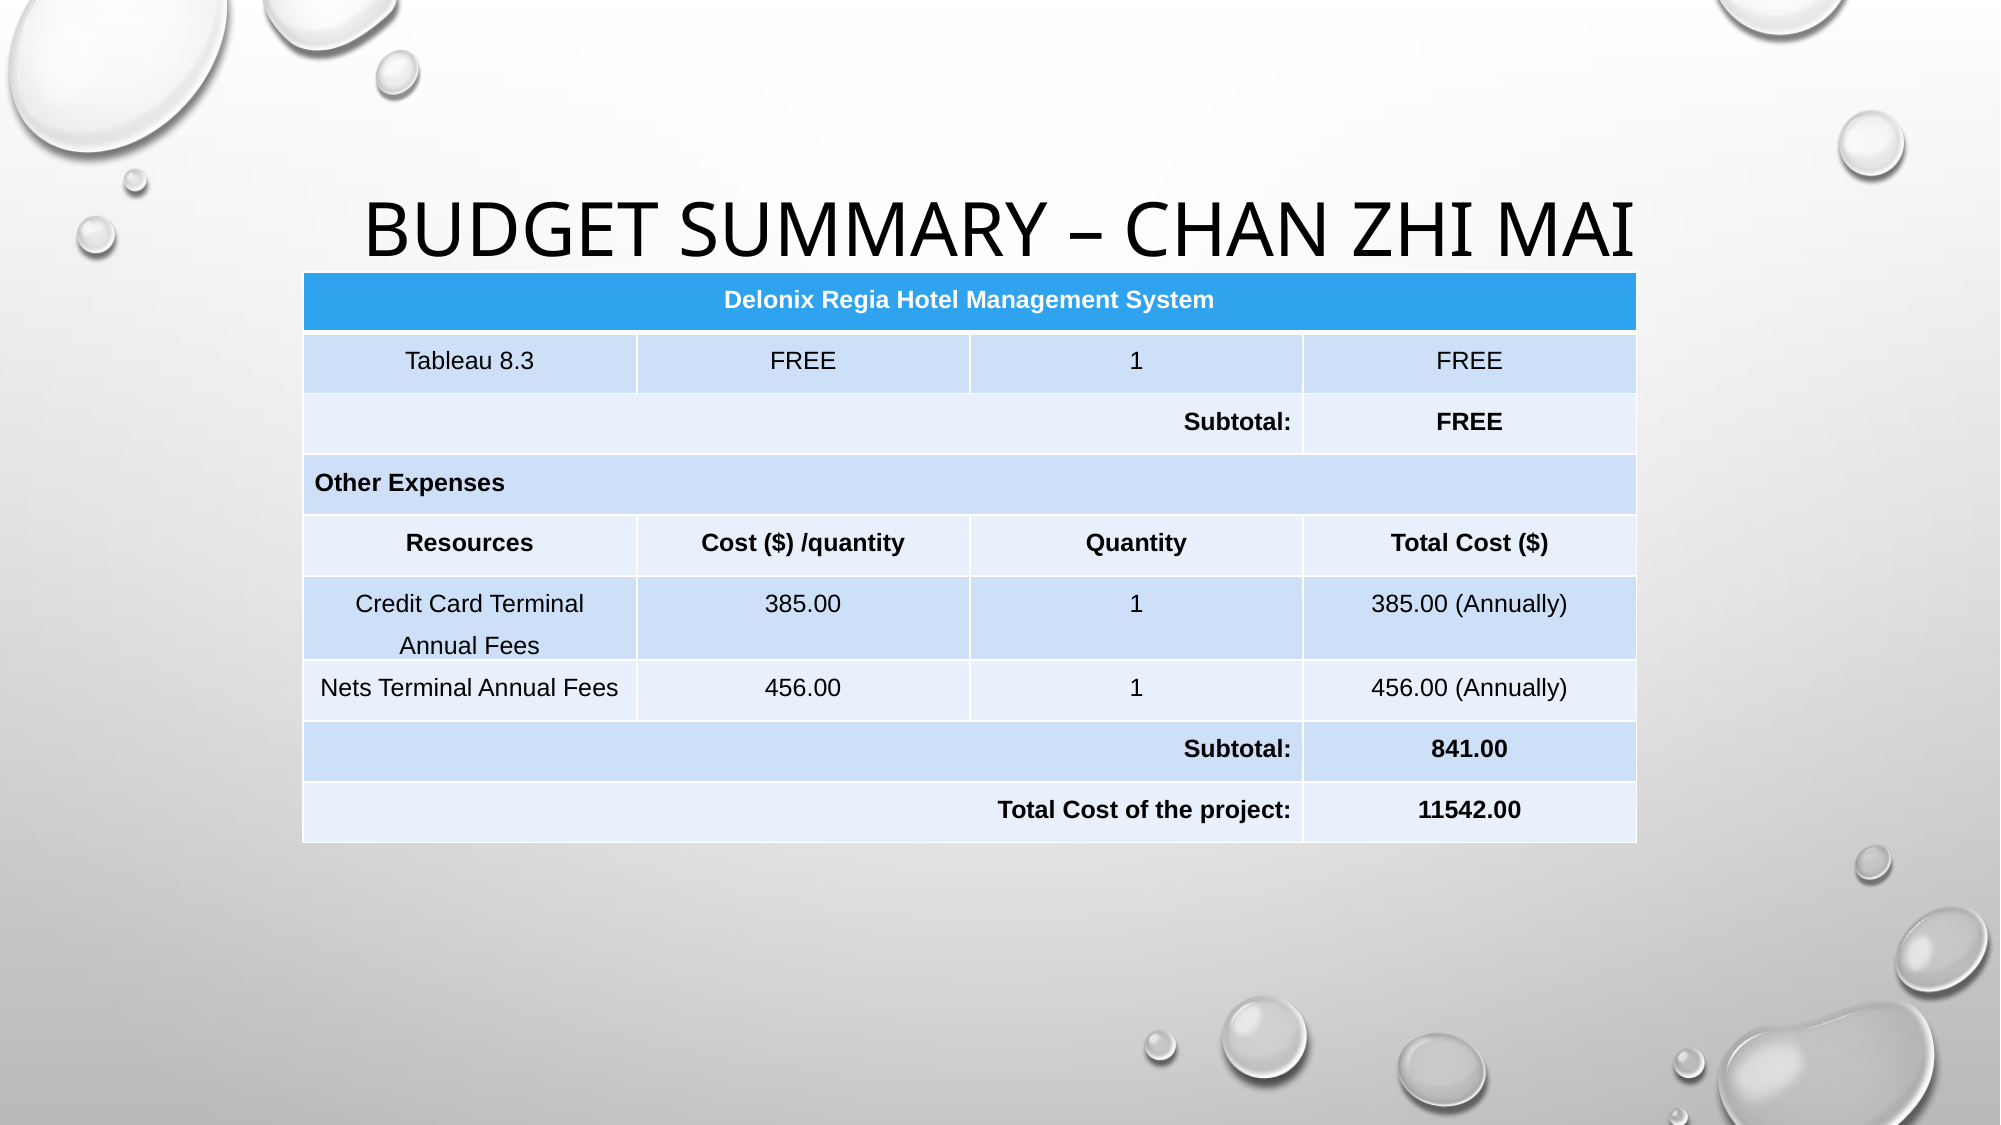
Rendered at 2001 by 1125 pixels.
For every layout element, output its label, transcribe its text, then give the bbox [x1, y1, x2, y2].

table_cell 1 [971, 661, 1302, 720]
table_cell Subtotal: [304, 394, 1302, 453]
table_cell 456.00 (Annually) [1304, 661, 1636, 720]
table_cell 841.00 [1304, 722, 1636, 781]
table_cell Credit Card Terminal Annual Fees [304, 577, 636, 659]
table_cell FREE [1304, 335, 1636, 393]
table_cell 385.00 (Annually) [1304, 577, 1636, 659]
picture [0, 0, 2000, 1125]
table_cell FREE [1304, 394, 1636, 453]
table_cell Nets Terminal Annual Fees [304, 661, 636, 720]
table_header Delonix Regia Hotel Management System [304, 273, 1636, 330]
table_cell Cost ($) /quantity [638, 516, 969, 575]
table_cell Subtotal: [304, 722, 1302, 781]
table_cell FREE [638, 335, 969, 393]
table_cell Resources [304, 516, 636, 575]
table_cell Tableau 8.3 [304, 335, 636, 393]
table_cell 456.00 [638, 661, 969, 720]
table_cell 11542.00 [1304, 783, 1636, 842]
table_cell 1 [971, 577, 1302, 659]
table_cell 385.00 [638, 577, 969, 659]
table_cell 1 [971, 335, 1302, 393]
table_cell Total Cost ($) [1304, 516, 1636, 575]
table_cell Other Expenses [304, 455, 1636, 514]
title Budget summary – chan zhi mai [149, 101, 1851, 364]
table_cell Total Cost of the project: [304, 783, 1302, 842]
table_cell Quantity [971, 516, 1302, 575]
